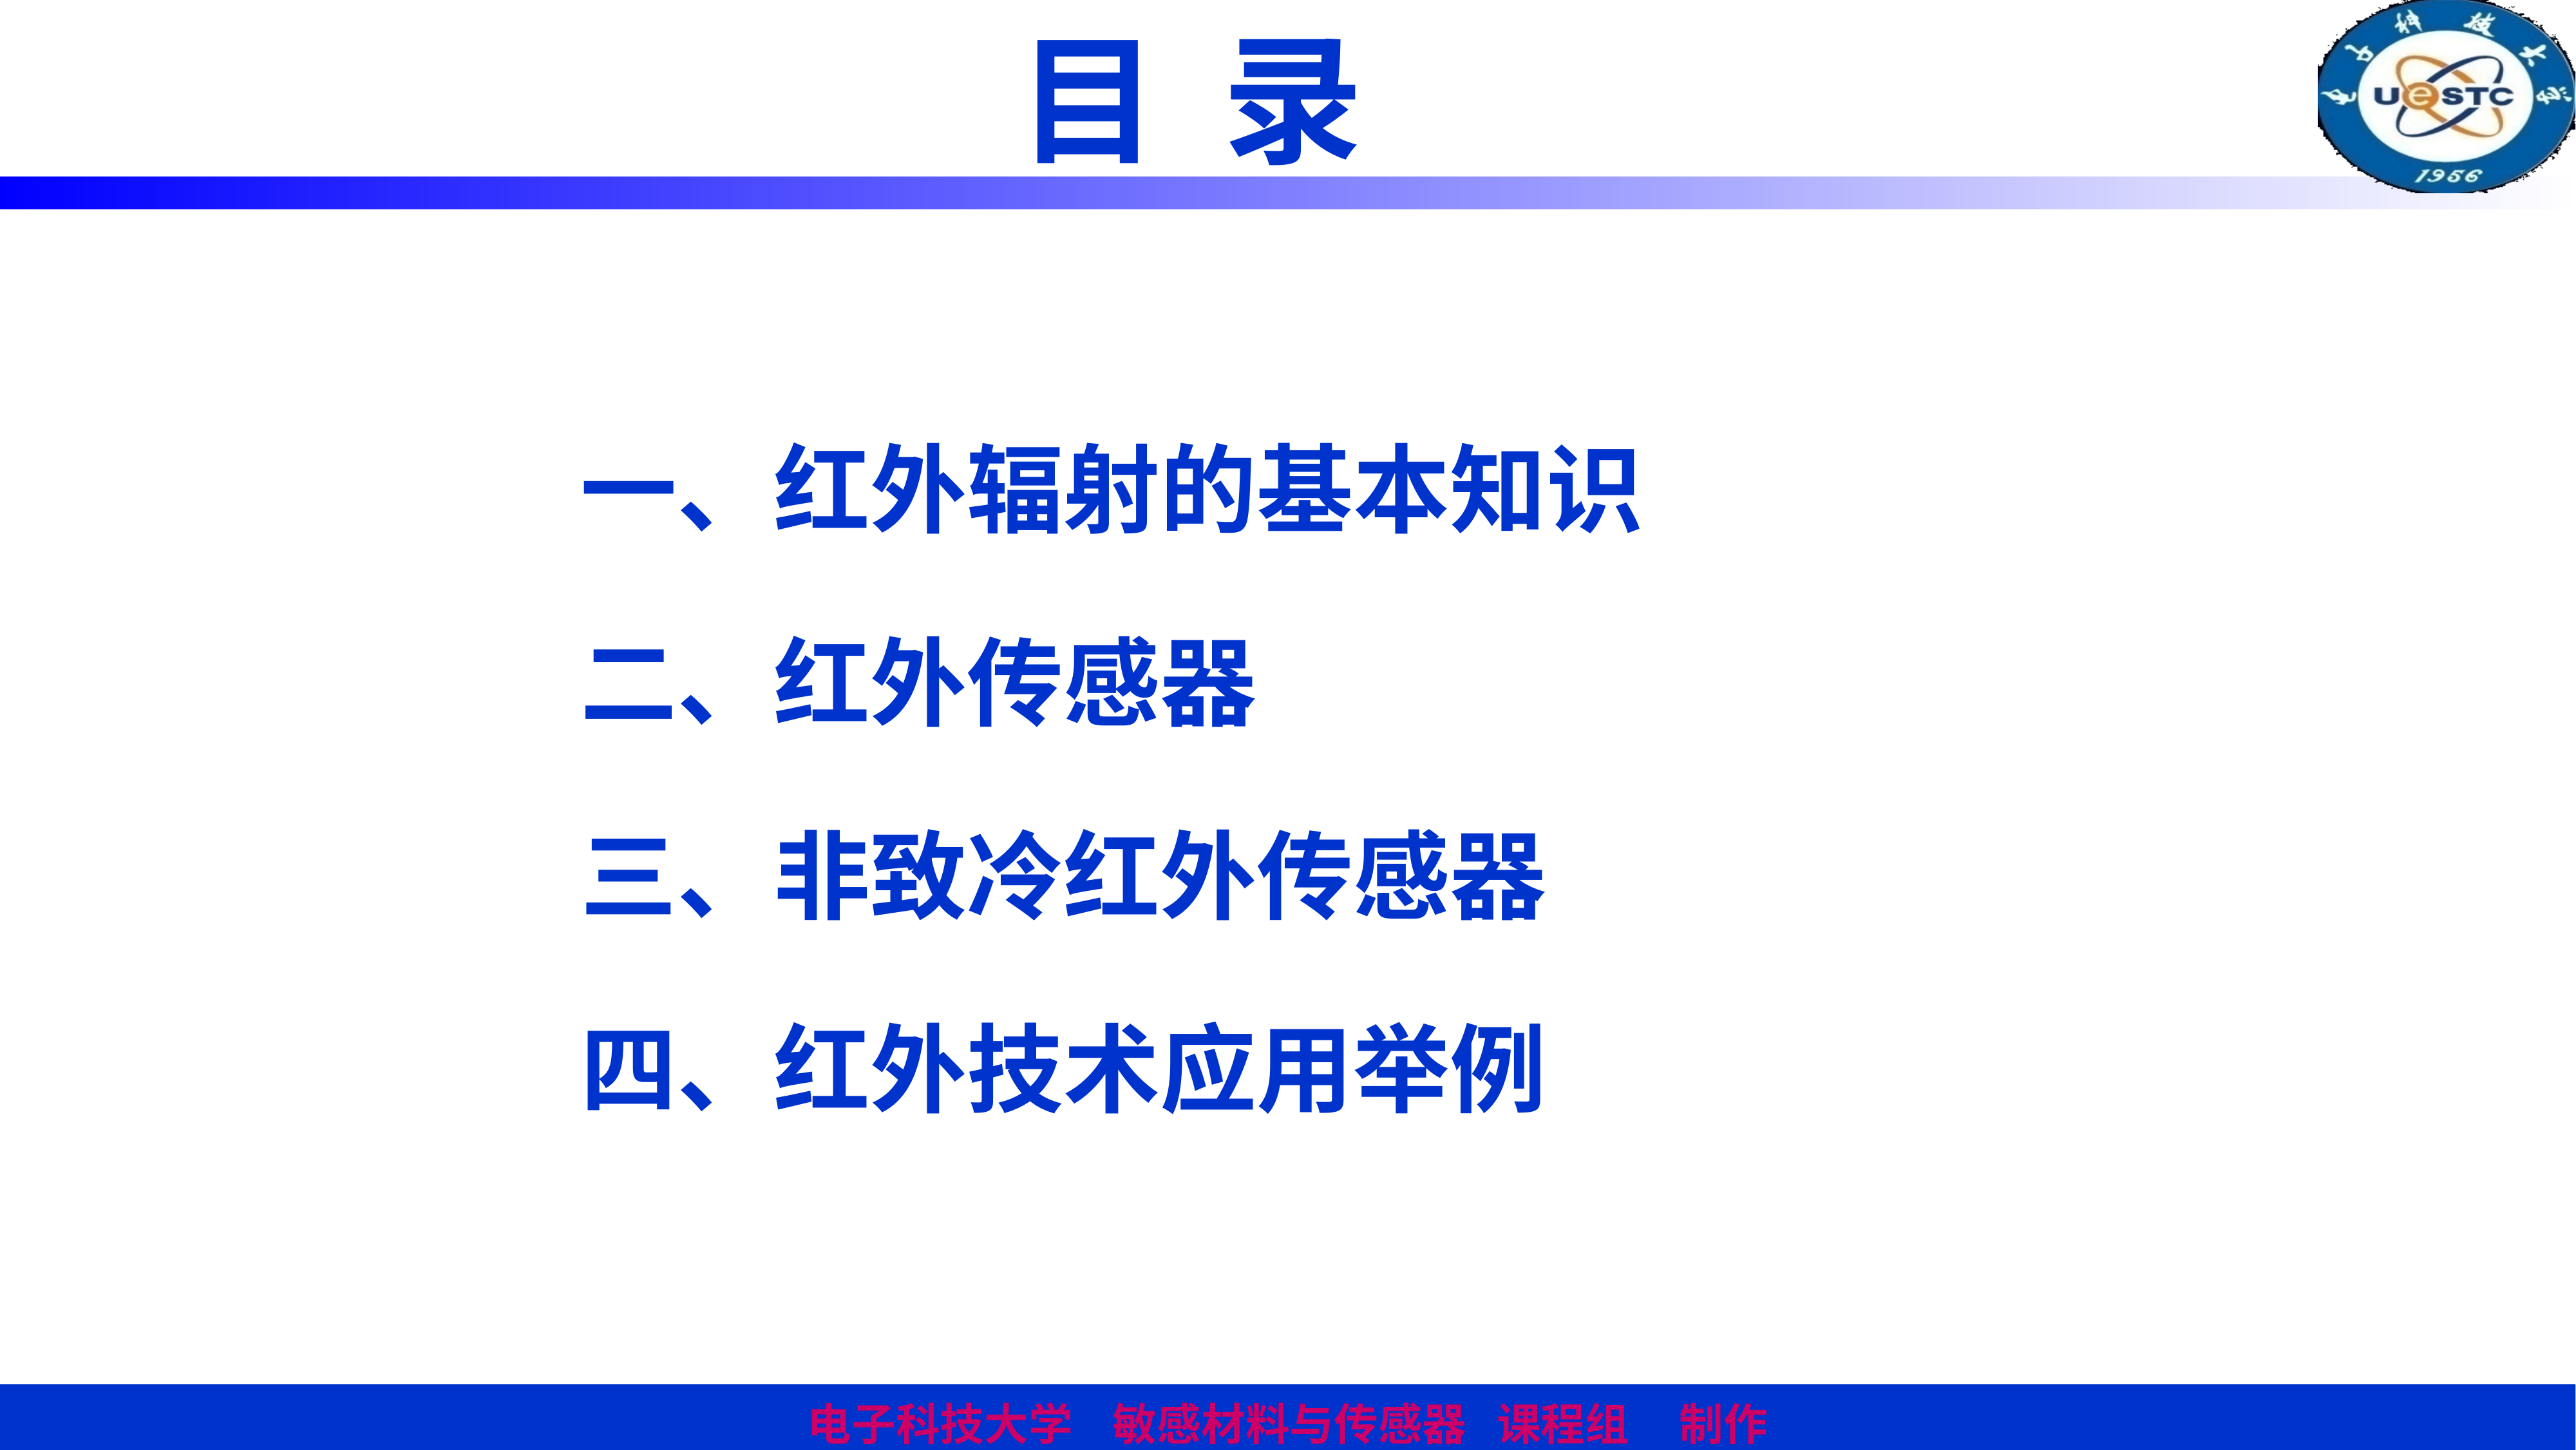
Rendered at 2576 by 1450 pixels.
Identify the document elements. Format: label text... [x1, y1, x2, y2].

picture [2318, 0, 2576, 193]
text_box 1、常见红外传感器 [362, 192, 367, 209]
text_box 目 录 [314, 0, 2067, 192]
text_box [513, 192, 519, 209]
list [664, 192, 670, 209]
text_box 一、红外辐射的基本知识 二、红外传感器 三、非致冷红外传感器 四、红外技术应用举例 [557, 359, 1897, 1166]
